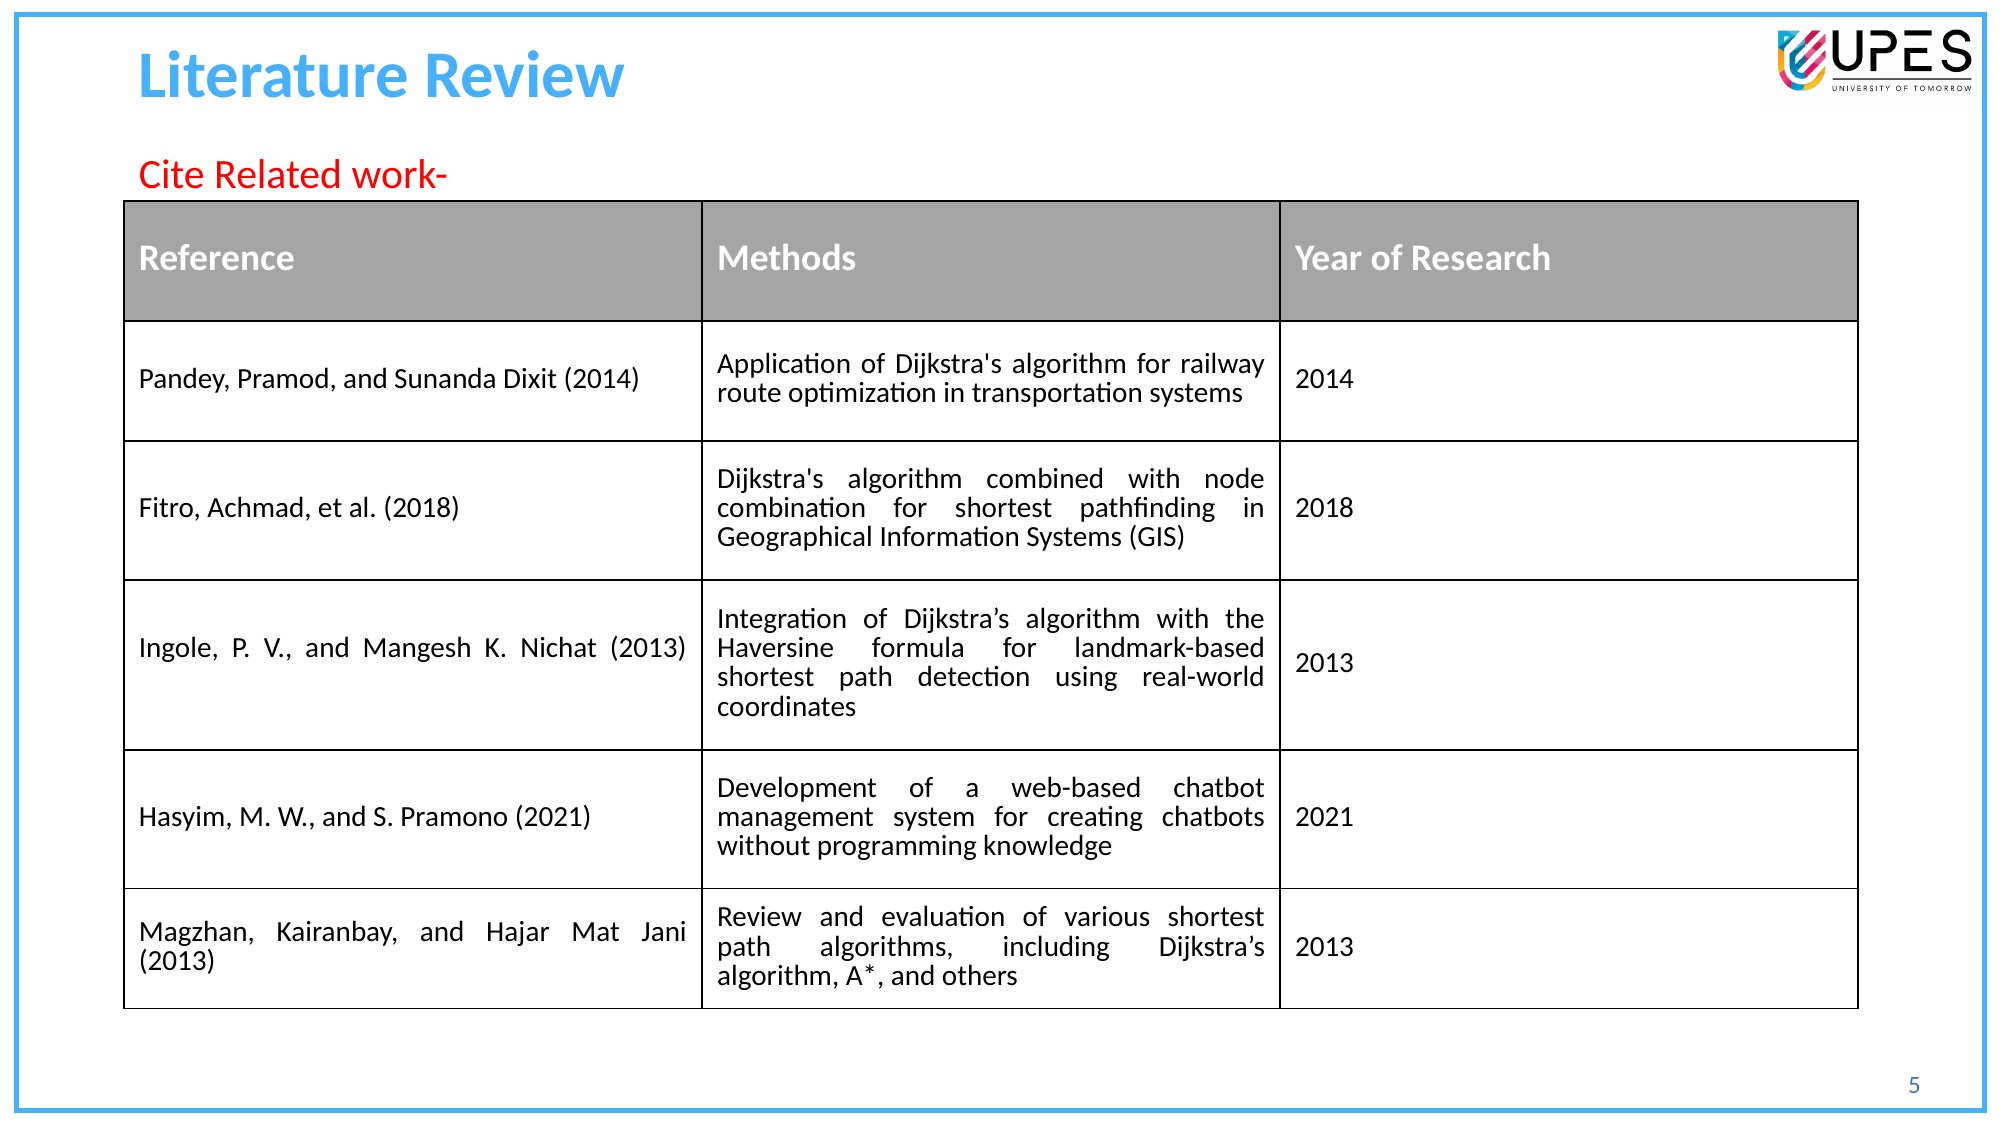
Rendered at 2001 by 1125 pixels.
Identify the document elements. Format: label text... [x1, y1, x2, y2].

table_header Methods [703, 202, 1279, 320]
table_cell Hasyim, M. W., and S. Pramono (2021) [125, 751, 701, 888]
table_cell 2021 [1281, 751, 1857, 888]
table_cell 2013 [1281, 889, 1857, 1008]
table_cell Fitro, Achmad, et al. (2018) [125, 442, 701, 579]
table_cell Integration of Dijkstra’s algorithm with the Haversine formula for landmark-based shortest path detection using real-world coordinates [703, 581, 1279, 749]
table_cell Review and evaluation of various shortest path algorithms, including Dijkstra’s algorithm, A*, and others [703, 889, 1279, 1008]
text_box Literature Review [123, 23, 1360, 119]
table_header Year of Research [1281, 202, 1857, 320]
picture [1758, 20, 1978, 110]
text_box 5 [1893, 1060, 1978, 1106]
table_header Reference [125, 202, 701, 320]
table_cell 2014 [1281, 322, 1857, 440]
table_cell Pandey, Pramod, and Sunanda Dixit (2014) [125, 322, 701, 440]
table_cell 2013 [1281, 581, 1857, 749]
table_cell 2018 [1281, 442, 1857, 579]
table_cell Ingole, P. V., and Mangesh K. Nichat (2013) [125, 581, 701, 749]
table_cell Development of a web-based chatbot management system for creating chatbots without programming knowledge [703, 751, 1279, 888]
table_cell Magzhan, Kairanbay, and Hajar Mat Jani (2013) [125, 889, 701, 1008]
table_cell Application of Dijkstra's algorithm for railway route optimization in transportation systems [703, 322, 1279, 440]
table_cell Dijkstra's algorithm combined with node combination for shortest pathfinding in Geographical Information Systems (GIS) [703, 442, 1279, 579]
text_box Cite Related work- [123, 139, 1859, 200]
